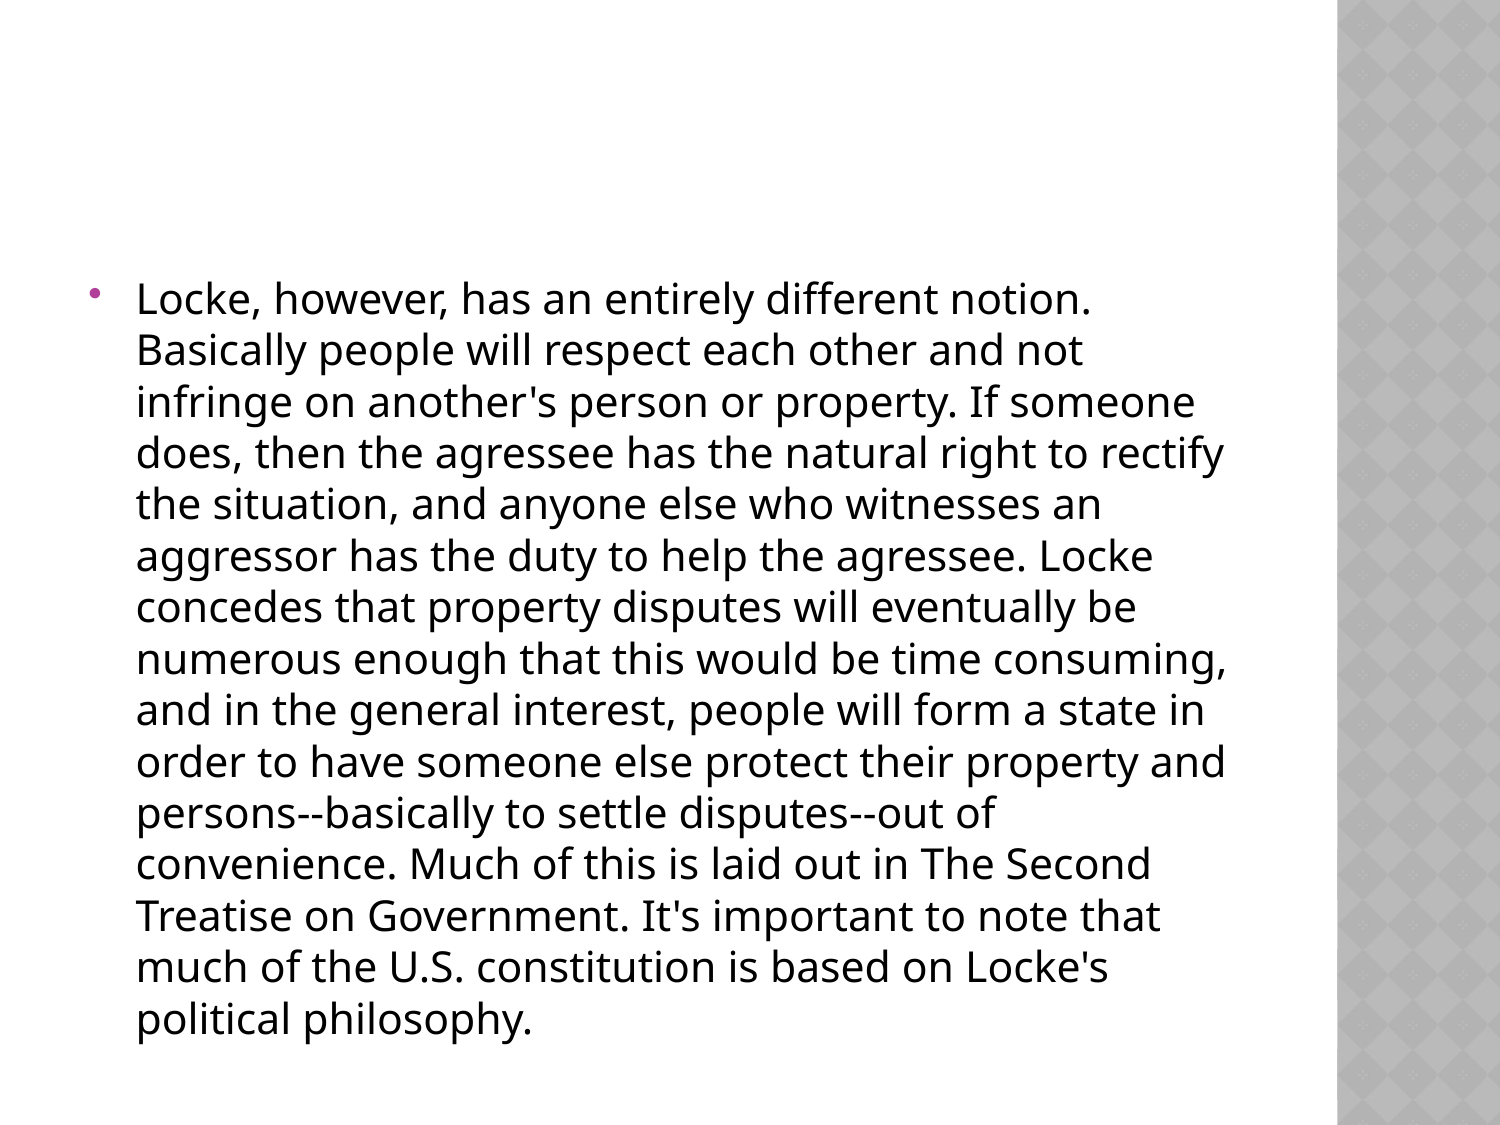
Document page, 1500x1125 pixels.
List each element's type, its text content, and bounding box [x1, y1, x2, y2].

list Locke, however, has an entirely different notion. Basically people will respect each other and not infringe on another's person or property. If someone does, then the agressee has the natural right to rectify the situation, and anyone else who witnesses an aggressor has the duty to help the agressee. Locke concedes that property disputes will eventually be numerous enough that this would be time consuming, and in the general interest, people will form a state in order to have someone else protect their property and persons--basically to settle disputes--out of convenience. Much of this is laid out in The Second Treatise on Government. It's important to note that much of the U.S. constitution is based on Locke's political philosophy. [75, 264, 1263, 1059]
